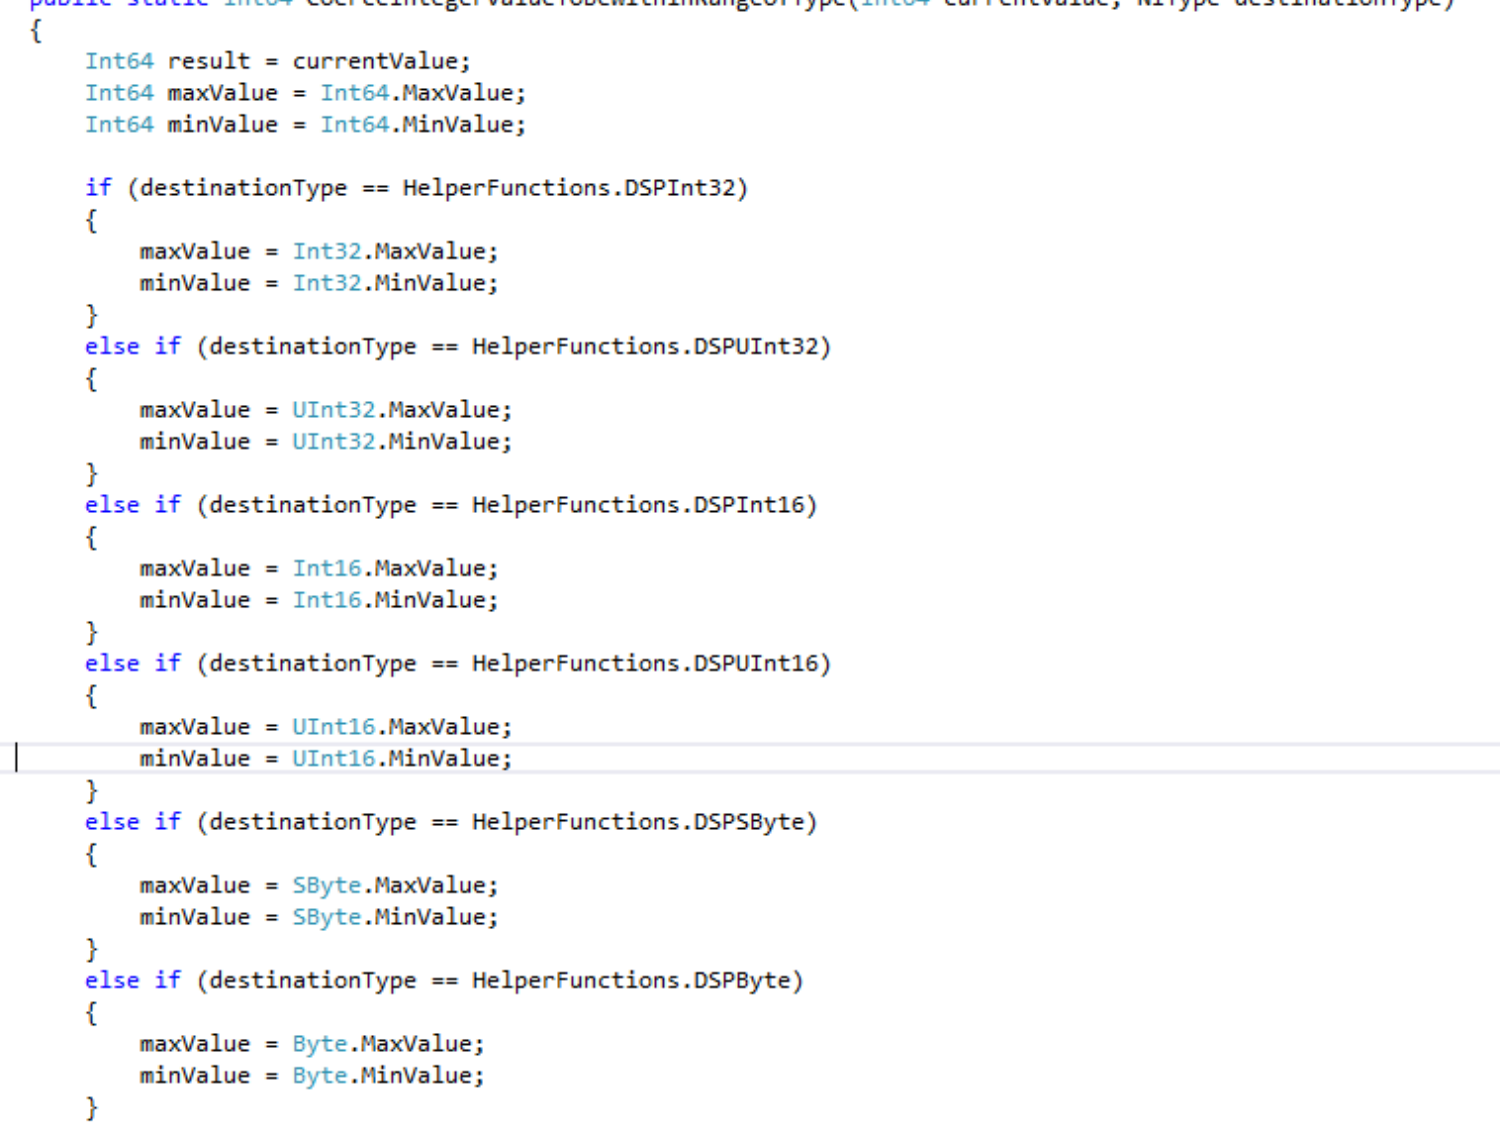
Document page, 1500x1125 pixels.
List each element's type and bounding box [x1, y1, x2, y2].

list [0, 0, 1500, 1125]
